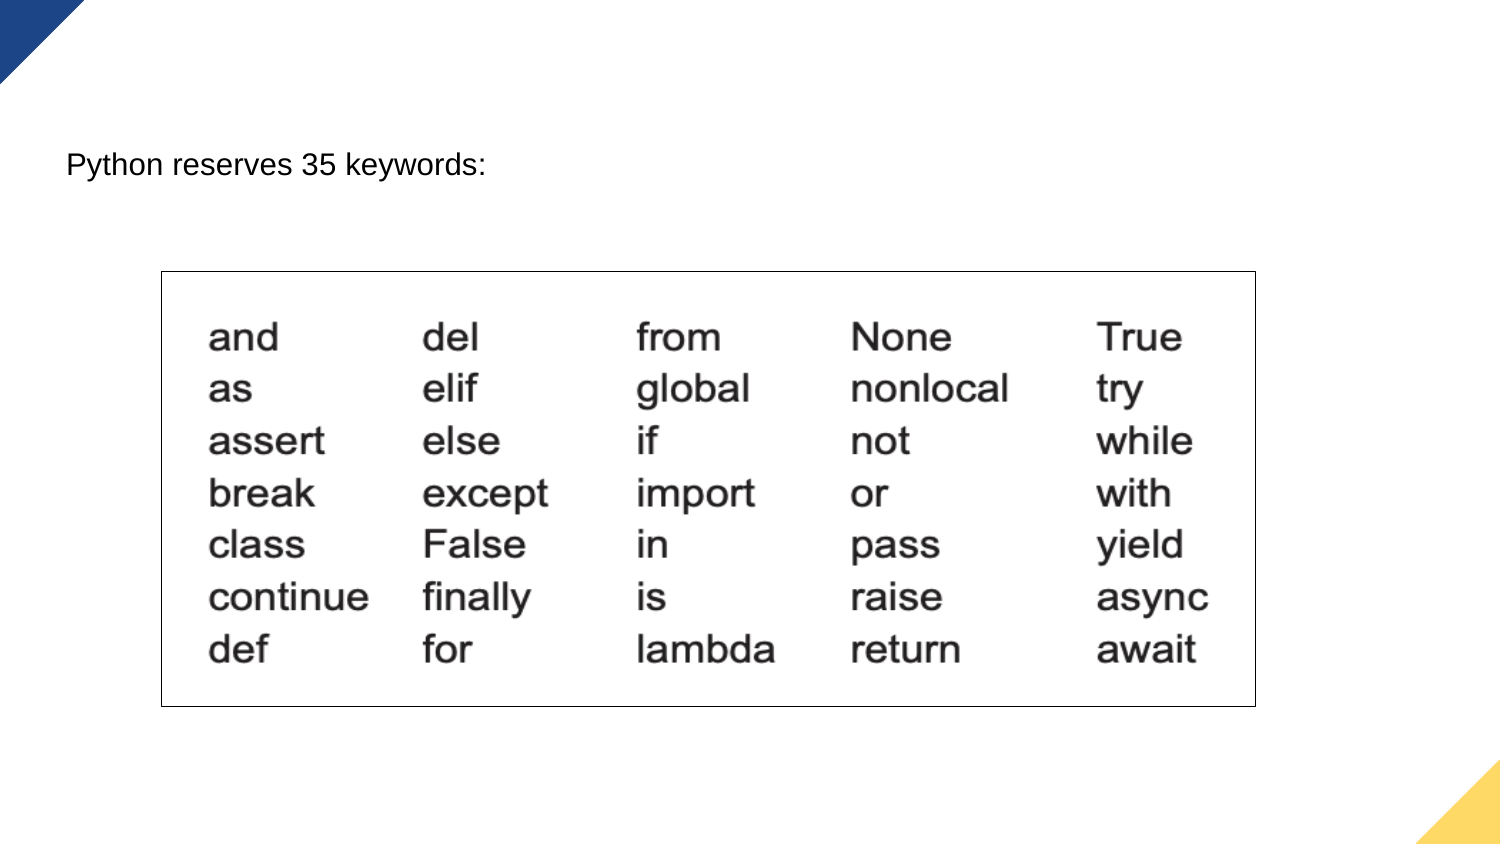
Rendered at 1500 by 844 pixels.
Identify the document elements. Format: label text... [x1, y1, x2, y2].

picture [162, 271, 1255, 707]
list Python reserves 35 keywords: [51, 123, 1449, 817]
text_box [0, 0, 84, 84]
text_box [1416, 760, 1500, 844]
